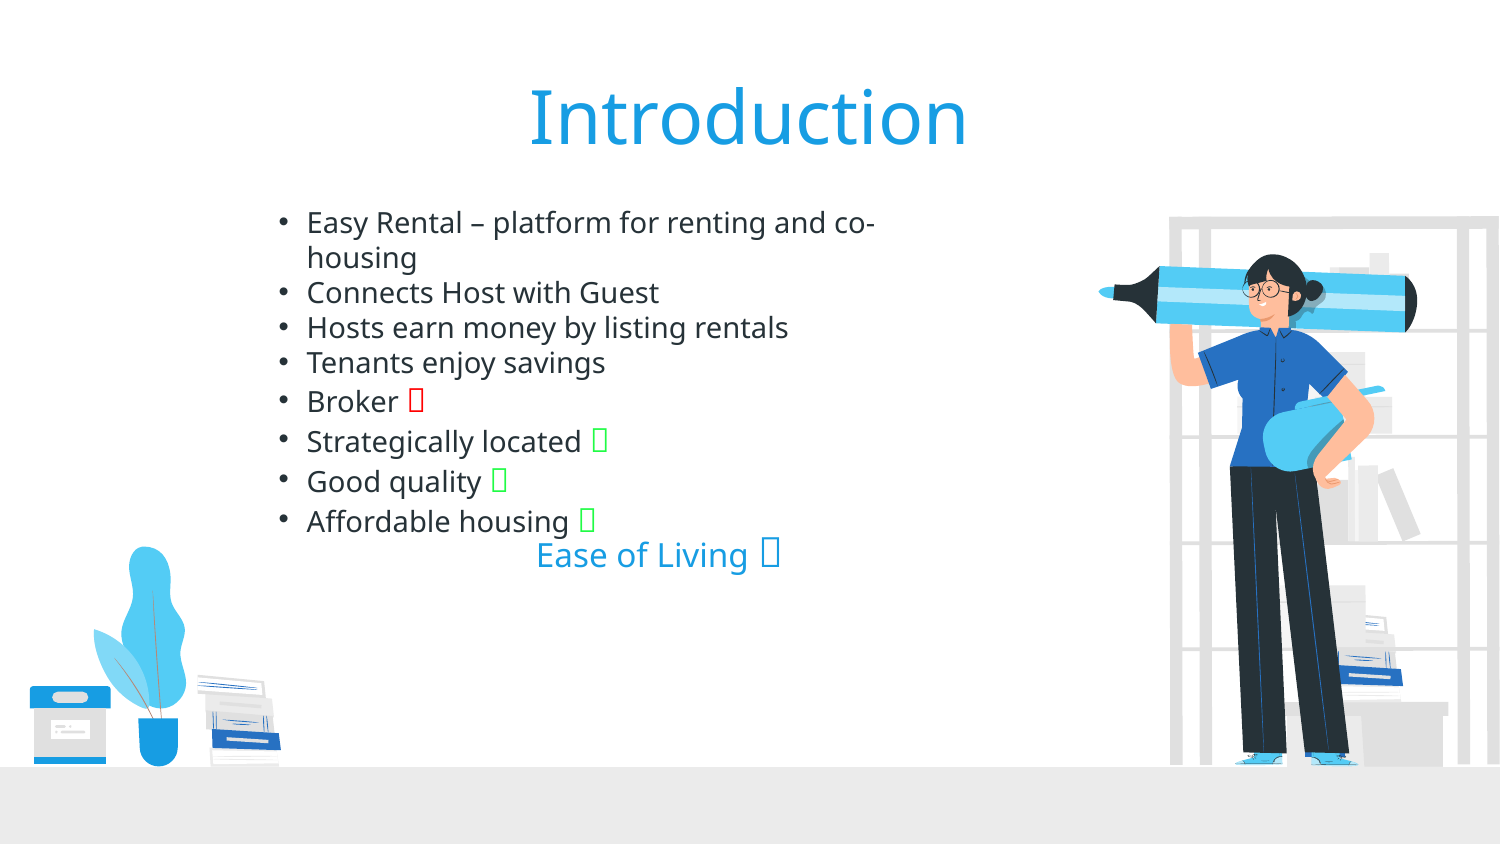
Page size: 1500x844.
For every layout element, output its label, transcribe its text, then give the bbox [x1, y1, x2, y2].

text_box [29, 685, 111, 765]
subtitle Ease of Living  [416, 511, 903, 577]
subtitle Easy Rental – platform for renting and co-housing Connects Host with Guest Hosts earn money by listing rentals Tenants enjoy savings Broker  Strategically located  Good quality  Affordable housing  [263, 189, 999, 561]
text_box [1098, 215, 1500, 767]
title Introduction [118, 88, 1382, 142]
